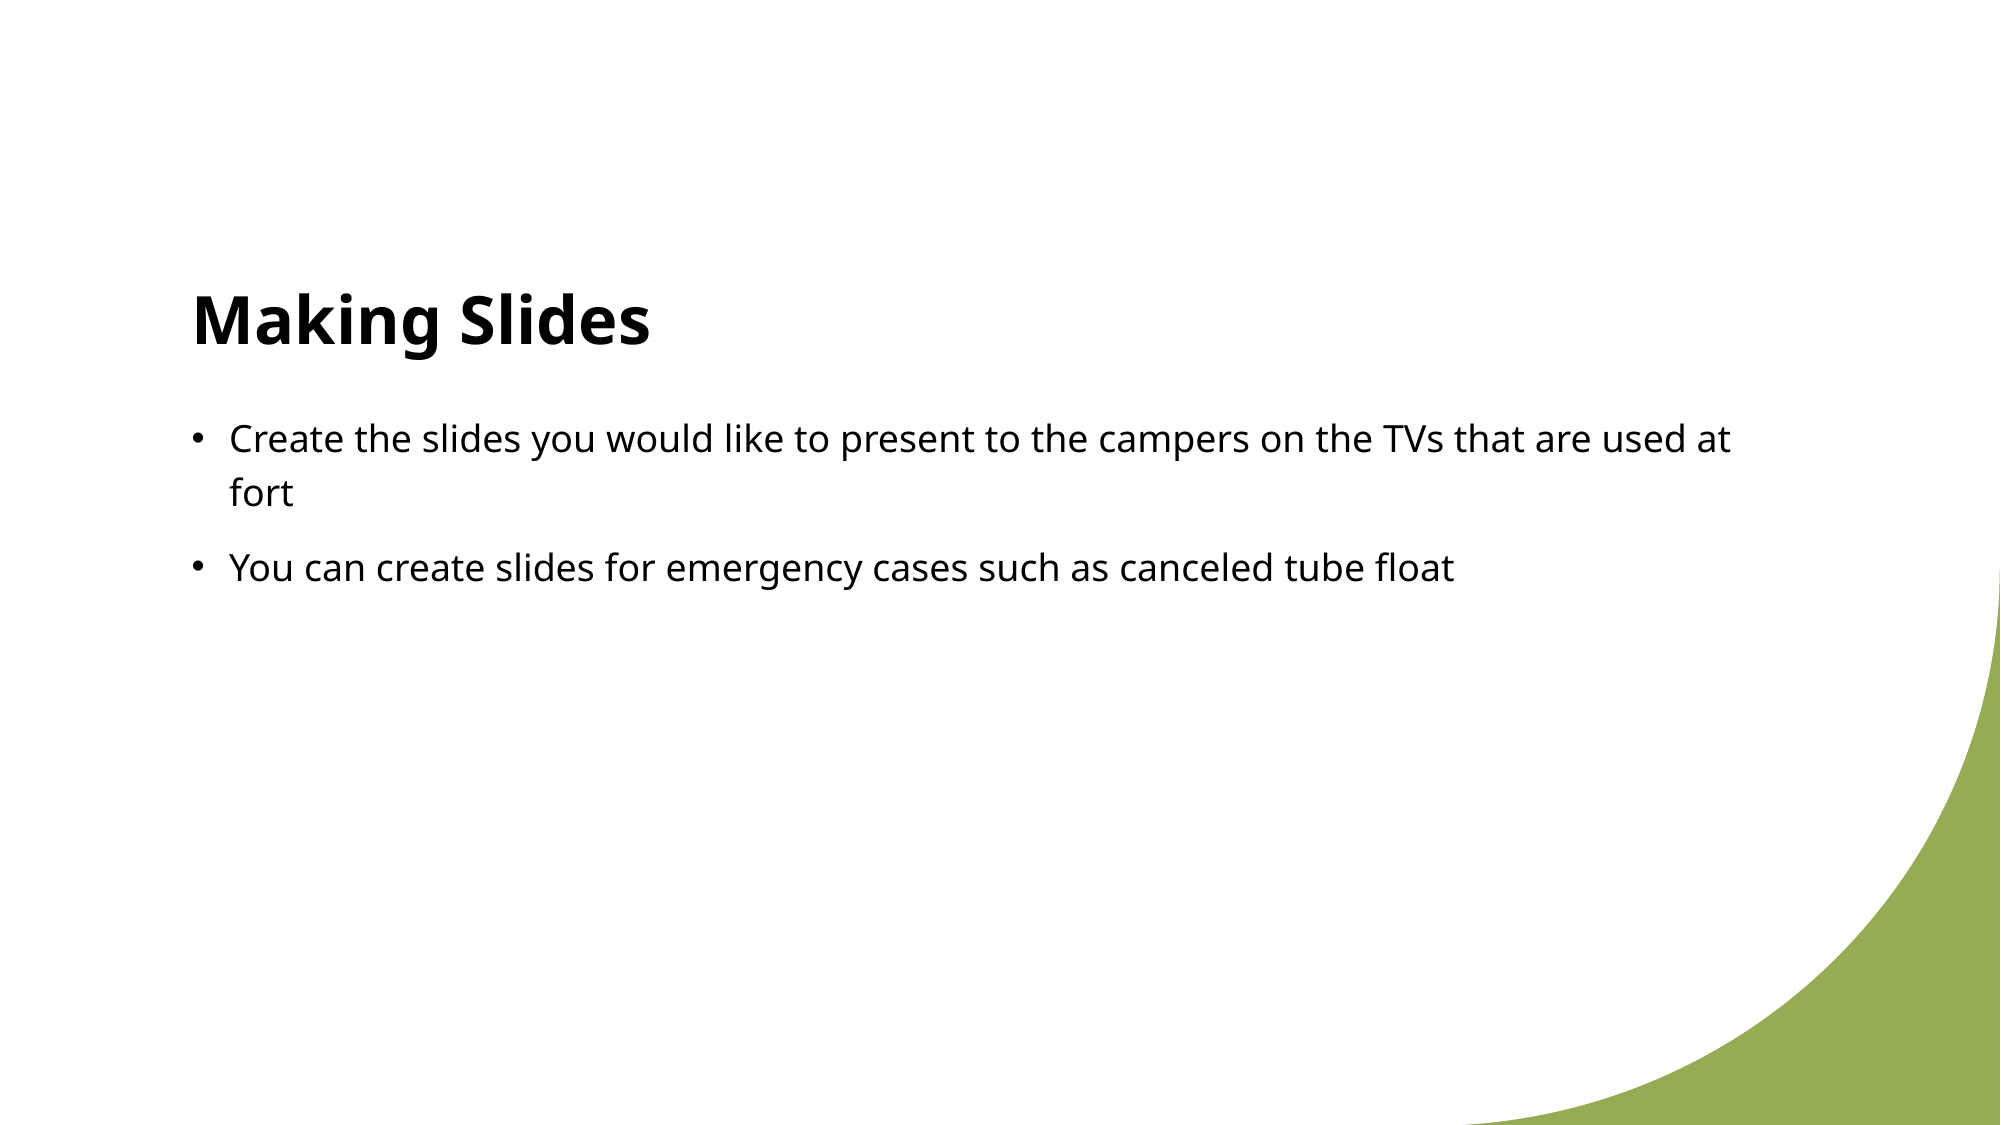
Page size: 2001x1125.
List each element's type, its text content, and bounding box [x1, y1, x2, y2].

title Making Slides [176, 118, 1809, 366]
list Create the slides you would like to present to the campers on the TVs that are used at fort You can create slides for emergency cases such as canceled tube float [176, 398, 1809, 975]
